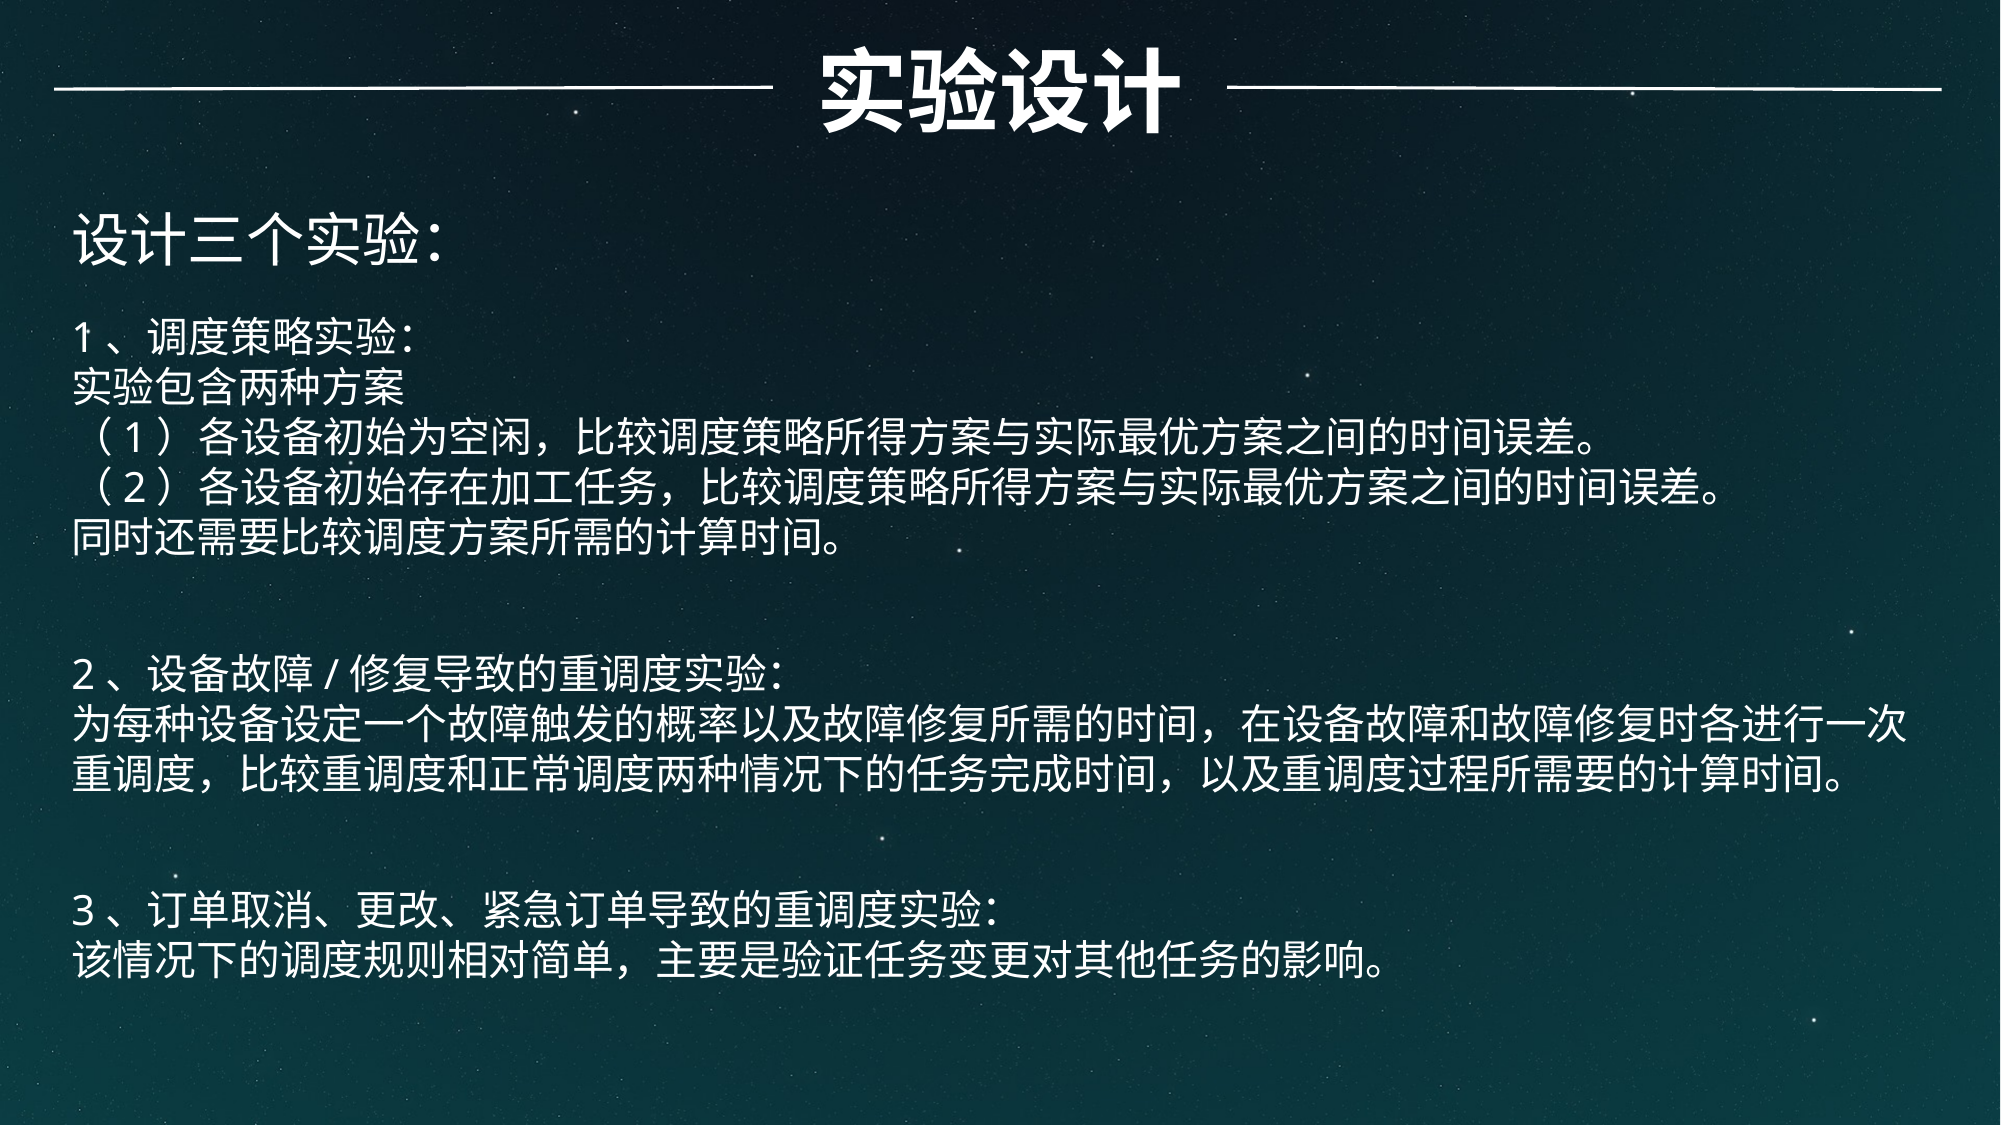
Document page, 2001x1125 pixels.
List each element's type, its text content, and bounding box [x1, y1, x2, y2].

text_box 实验设计 [801, 25, 1199, 151]
picture [0, 0, 2001, 1125]
text_box 3、订单取消、更改、紧急订单导致的重调度实验： 该情况下的调度规则相对简单，主要是验证任务变更对其他任务的影响。 [56, 876, 1944, 991]
text_box 2、设备故障/修复导致的重调度实验： 为每种设备设定一个故障触发的概率以及故障修复所需的时间，在设备故障和故障修复时各进行一次重调度，比较重调度和正常调度两种情况下的任务完成时间，以及重调度过程所需要的计算时间。 [56, 640, 1944, 805]
text_box 1、调度策略实验： 实验包含两种方案 （1）各设备初始为空闲，比较调度策略所得方案与实际最优方案之间的时间误差。 （2）各设备初始存在加工任务，比较调度策略所得方案与实际最优方案之间的时间误差。 同时还需要比较调度方案所需的计算时间。 [56, 303, 1944, 568]
text_box 设计三个实验： [56, 195, 1944, 281]
